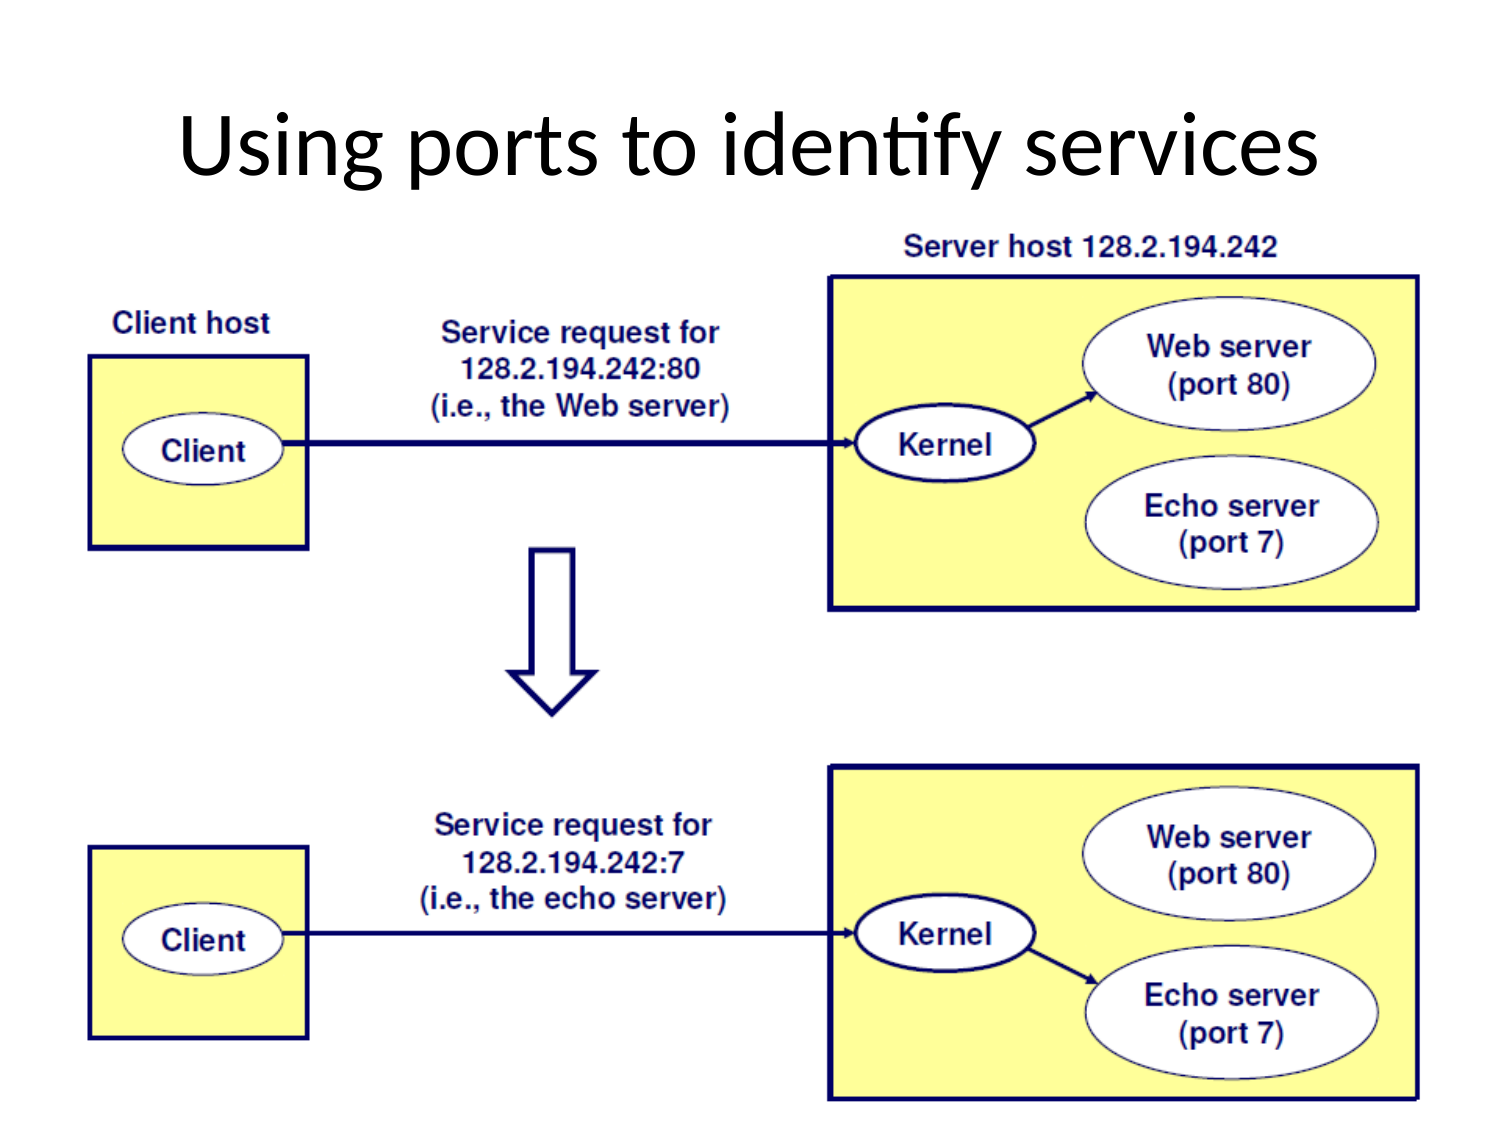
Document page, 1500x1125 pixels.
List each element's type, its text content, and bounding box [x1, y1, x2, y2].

picture [44, 198, 1456, 1125]
title Using ports to identify services [75, 45, 1425, 196]
